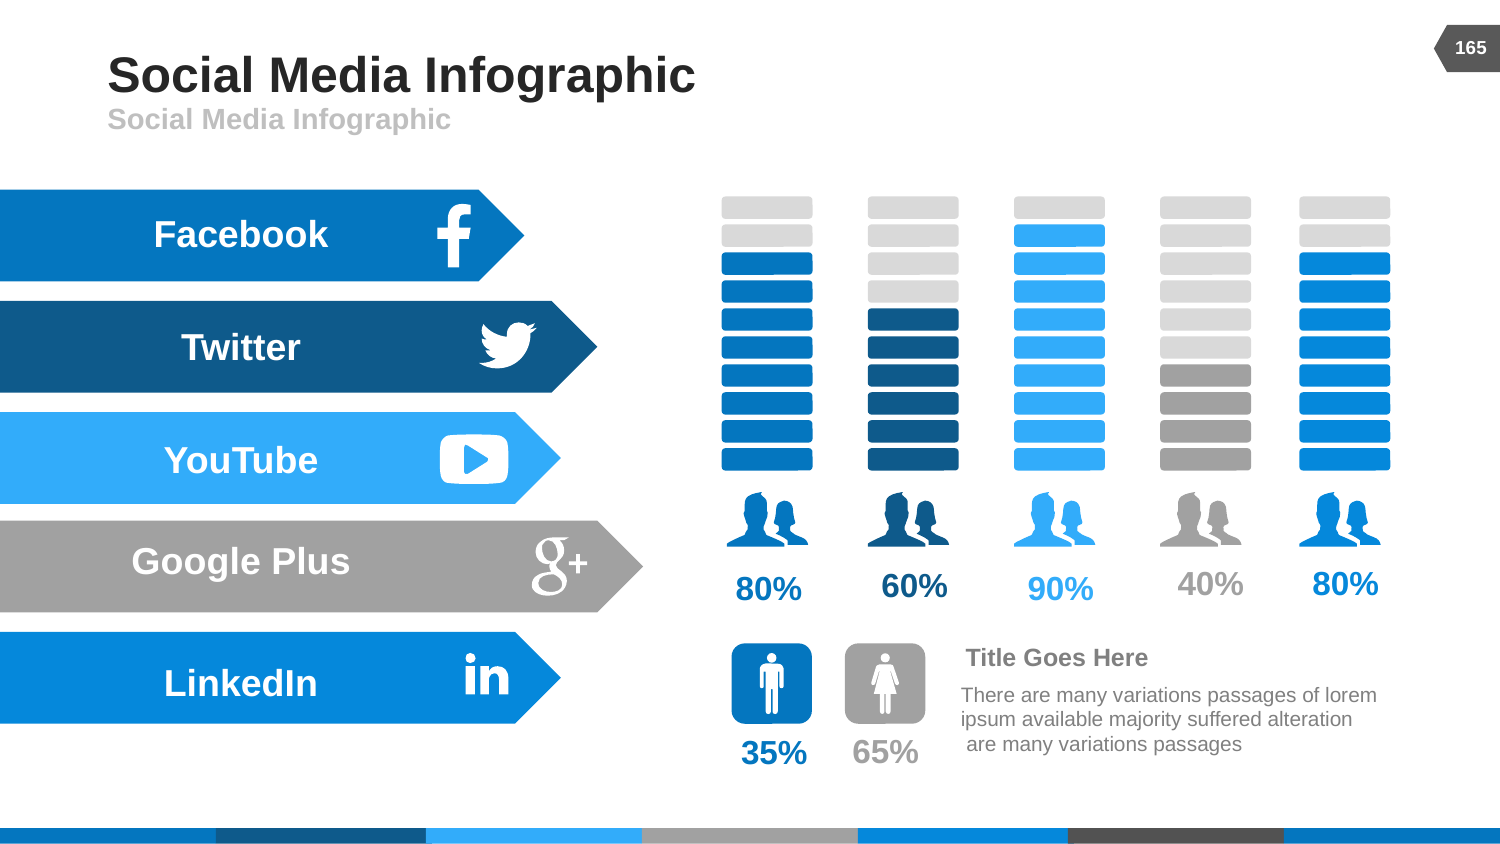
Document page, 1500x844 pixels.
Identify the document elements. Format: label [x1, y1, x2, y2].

text_box [721, 196, 813, 471]
text_box [0, 298, 600, 395]
text_box [0, 187, 527, 284]
text_box [1013, 196, 1106, 471]
text_box [867, 196, 959, 471]
text_box [1008, 559, 1114, 615]
text_box [844, 643, 926, 724]
text_box [716, 559, 822, 615]
text_box [1159, 491, 1242, 547]
text_box [960, 681, 1402, 757]
text_box [726, 491, 809, 547]
title [107, 43, 1033, 102]
text_box [0, 629, 563, 726]
text_box [862, 556, 967, 612]
text_box [965, 641, 1150, 672]
text_box [739, 731, 810, 772]
slide_number [1439, 24, 1500, 70]
text_box [1013, 491, 1096, 547]
text_box [867, 491, 950, 547]
text_box [1299, 491, 1381, 547]
text_box [850, 730, 921, 771]
list [107, 101, 783, 135]
text_box [1279, 554, 1412, 610]
text_box [1159, 196, 1252, 471]
text_box [1299, 196, 1391, 471]
text_box [0, 409, 563, 506]
text_box [0, 518, 646, 615]
text_box [731, 643, 813, 724]
text_box [1151, 554, 1270, 610]
